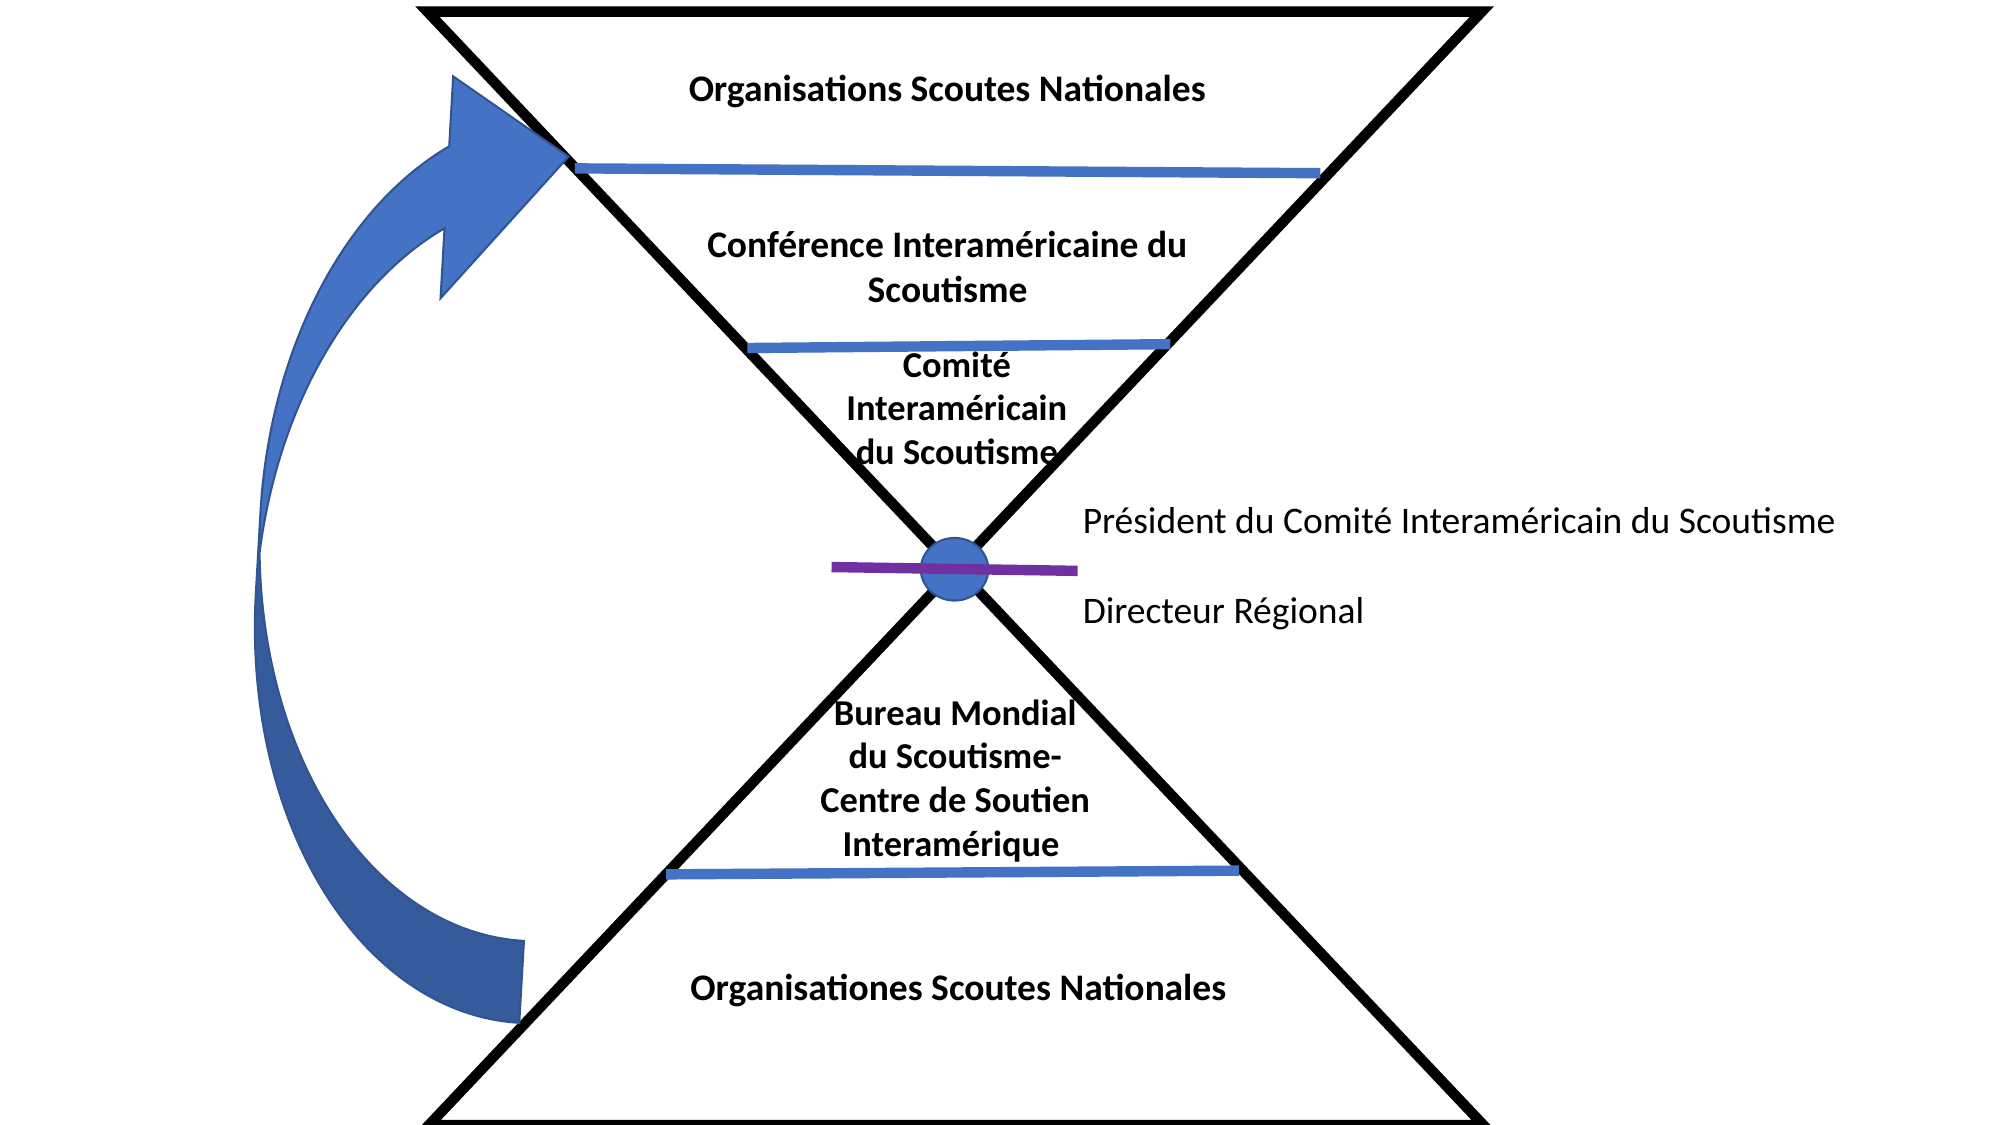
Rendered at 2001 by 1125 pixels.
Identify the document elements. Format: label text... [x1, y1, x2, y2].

text_box [847, 592, 1065, 681]
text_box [666, 870, 1240, 875]
text_box Comité Interaméricain du Scoutisme [818, 333, 1096, 344]
text_box Comité Interaméricain du Scoutisme [818, 348, 1096, 480]
text_box Organisations Scoutes Nationales [633, 57, 1262, 117]
text_box Conférence Interaméricaine du Scoutisme [633, 212, 1262, 363]
text_box [868, 480, 1041, 546]
text_box [425, 10, 1485, 246]
text_box Organisationes Scoutes Nationales [644, 956, 1273, 1016]
text_box [669, 733, 798, 869]
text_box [831, 567, 1078, 571]
text_box [253, 74, 571, 1024]
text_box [747, 344, 1171, 348]
text_box [758, 363, 818, 427]
text_box [920, 536, 989, 564]
text_box [1113, 731, 1239, 866]
text_box [920, 574, 989, 602]
text_box [427, 866, 1485, 1125]
text_box [1096, 363, 1152, 422]
text_box Président du Comité Interaméricain du Scoutisme Directeur Régional [1068, 488, 1865, 639]
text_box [574, 168, 1321, 174]
text_box Bureau Mondial du Scoutisme-Centre de Soutien Interamérique [798, 681, 1113, 870]
